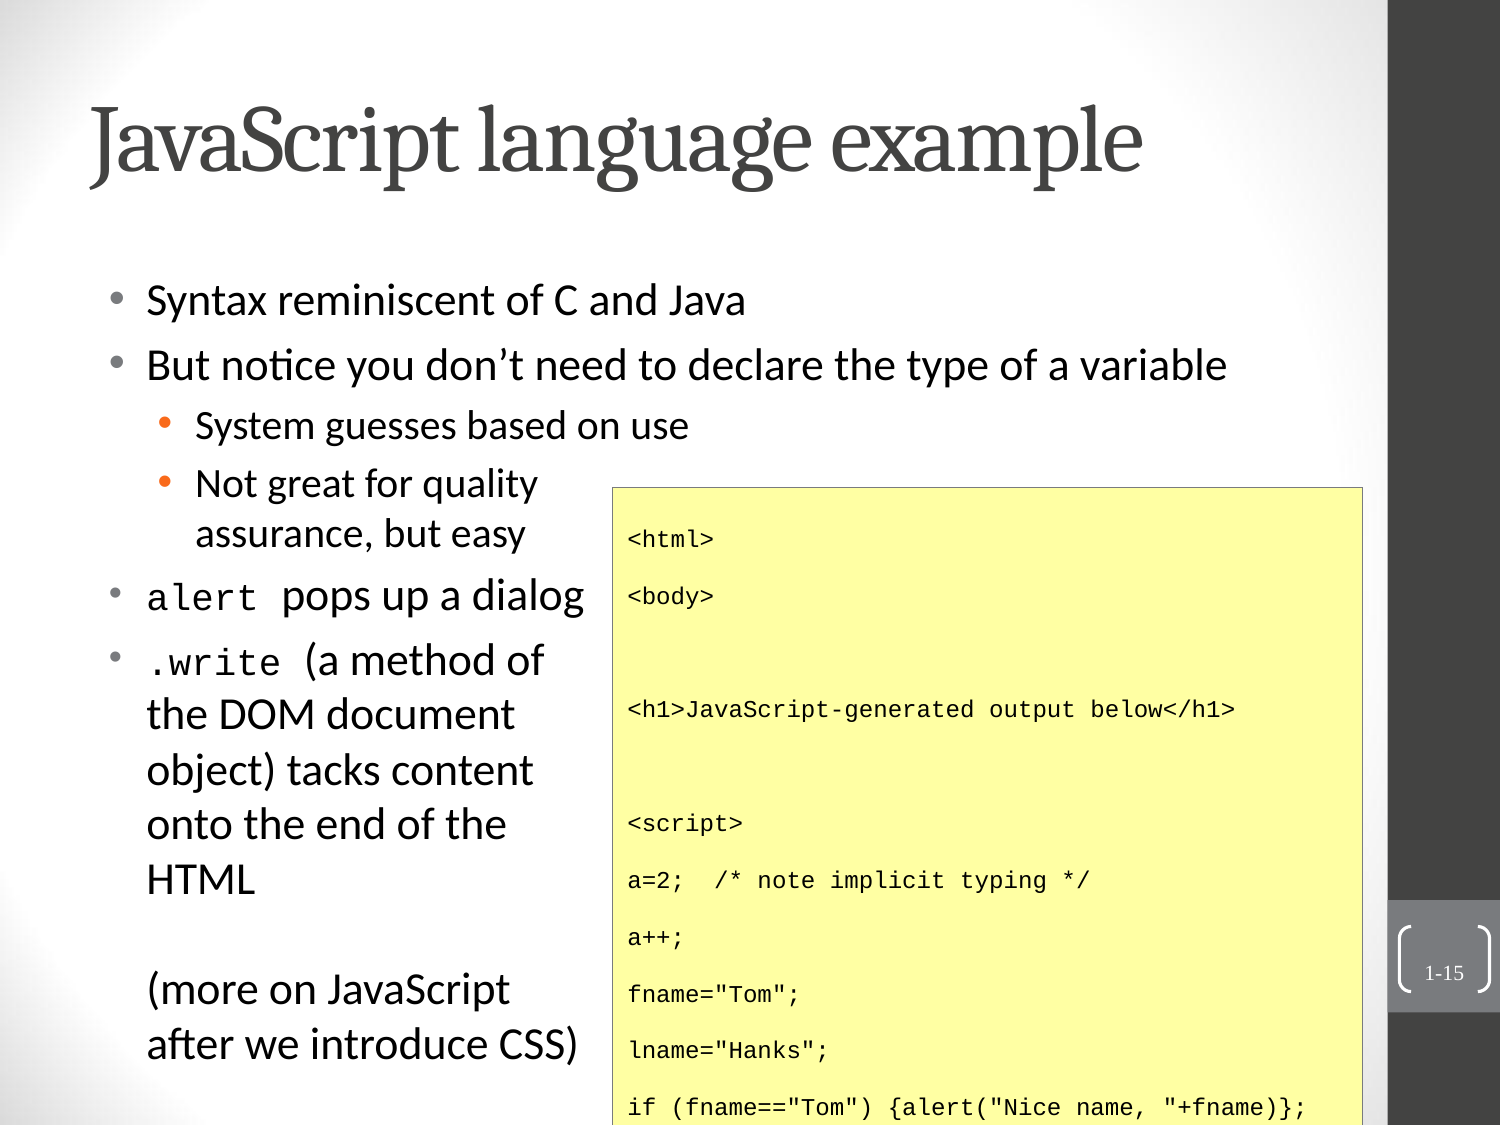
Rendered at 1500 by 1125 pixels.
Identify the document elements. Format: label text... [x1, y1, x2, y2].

slide_number 1-15 [1397, 924, 1492, 994]
title JavaScript language example [75, 39, 1325, 227]
text_box <html> <body> <h1>JavaScript-generated output below</h1> <script> a=2; /* note implicit typing */ a++; fname="Tom"; lname="Hanks"; if (fname=="Tom") {alert("Nice name, "+fname)}; document.write("a="+a); </script> </body> </html> [612, 487, 1363, 1125]
picture [0, 0, 1387, 1125]
list Syntax reminiscent of C and Java But notice you don’t need to declare the type of a variable System guesses based on use Not great for quality assurance, but easy alert pops up a dialog .write (a method of the DOM document object) tacks content onto the end of the HTML (more on JavaScript after we introduce CSS) [75, 262, 1325, 1050]
